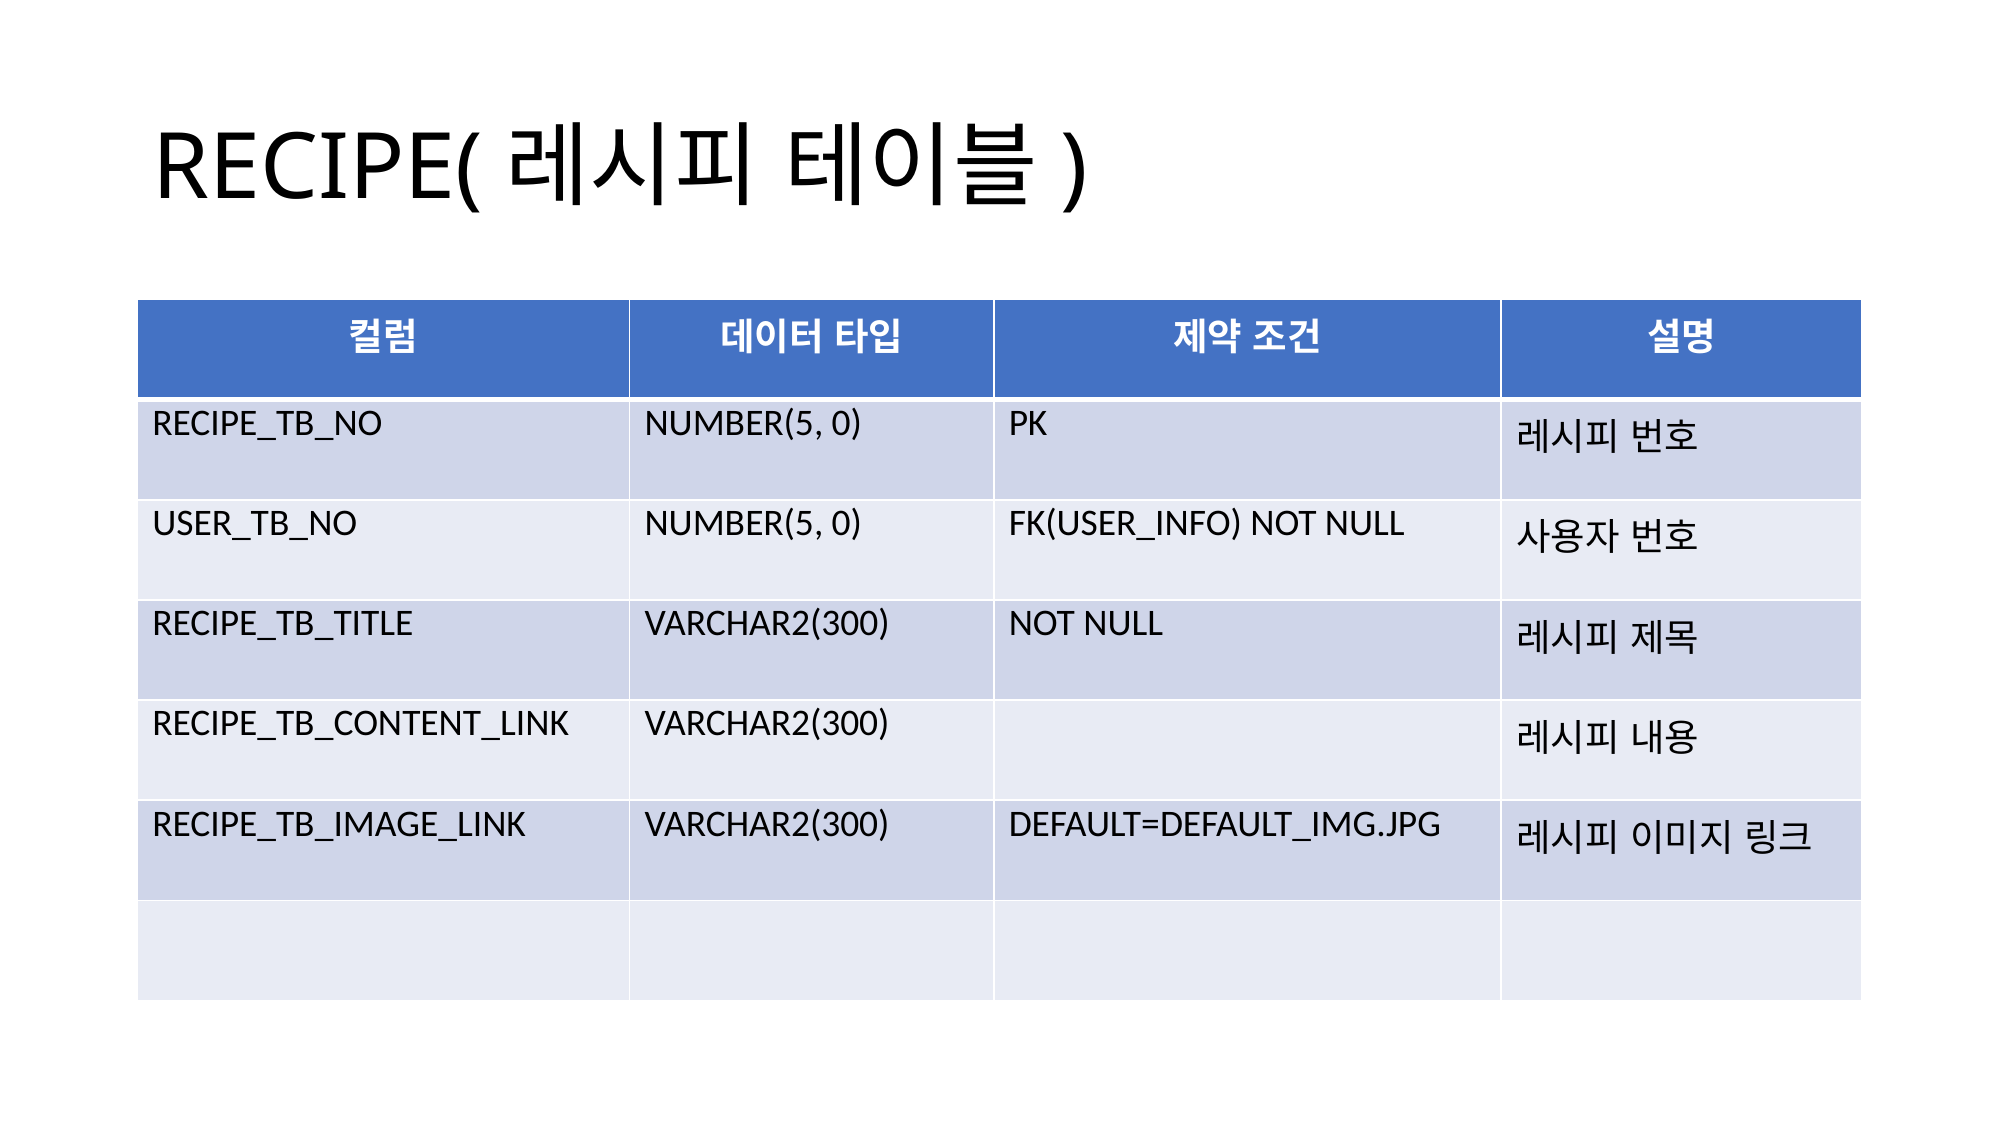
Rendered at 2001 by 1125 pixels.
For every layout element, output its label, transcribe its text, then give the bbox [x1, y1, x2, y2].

table_cell NUMBER(5, 0) [630, 402, 993, 499]
table_cell 레시피 번호 [1502, 402, 1861, 499]
table_header 데이터 타입 [630, 300, 993, 397]
table_cell VARCHAR2(300) [630, 701, 993, 799]
table_cell 사용자 번호 [1502, 501, 1861, 599]
table_cell RECIPE_TB_CONTENT_LINK [138, 701, 629, 799]
table_cell RECIPE_TB_TITLE [138, 601, 629, 699]
table_cell VARCHAR2(300) [630, 601, 993, 699]
table_cell [995, 901, 1500, 1000]
table_header 설명 [1502, 300, 1861, 397]
table_cell 레시피 이미지 링크 [1502, 801, 1861, 900]
table_cell [138, 901, 629, 1000]
table_cell RECIPE_TB_NO [138, 402, 629, 499]
table_cell 레시피 제목 [1502, 601, 1861, 699]
table_cell NUMBER(5, 0) [630, 501, 993, 599]
table_cell [630, 901, 993, 1000]
table_header 제약 조건 [995, 300, 1500, 397]
table_cell RECIPE_TB_IMAGE_LINK [138, 801, 629, 900]
title RECIPE(레시피 테이블) [137, 59, 1863, 278]
table_header 컬럼 [138, 300, 629, 397]
table_cell NOT NULL [995, 601, 1500, 699]
table_cell VARCHAR2(300) [630, 801, 993, 900]
table_cell [995, 701, 1500, 799]
table_cell FK(USER_INFO) NOT NULL [995, 501, 1500, 599]
table_cell PK [995, 402, 1500, 499]
table_cell USER_TB_NO [138, 501, 629, 599]
table_cell 레시피 내용 [1502, 701, 1861, 799]
table_cell DEFAULT=DEFAULT_IMG.JPG [995, 801, 1500, 900]
table_cell [1502, 901, 1861, 1000]
